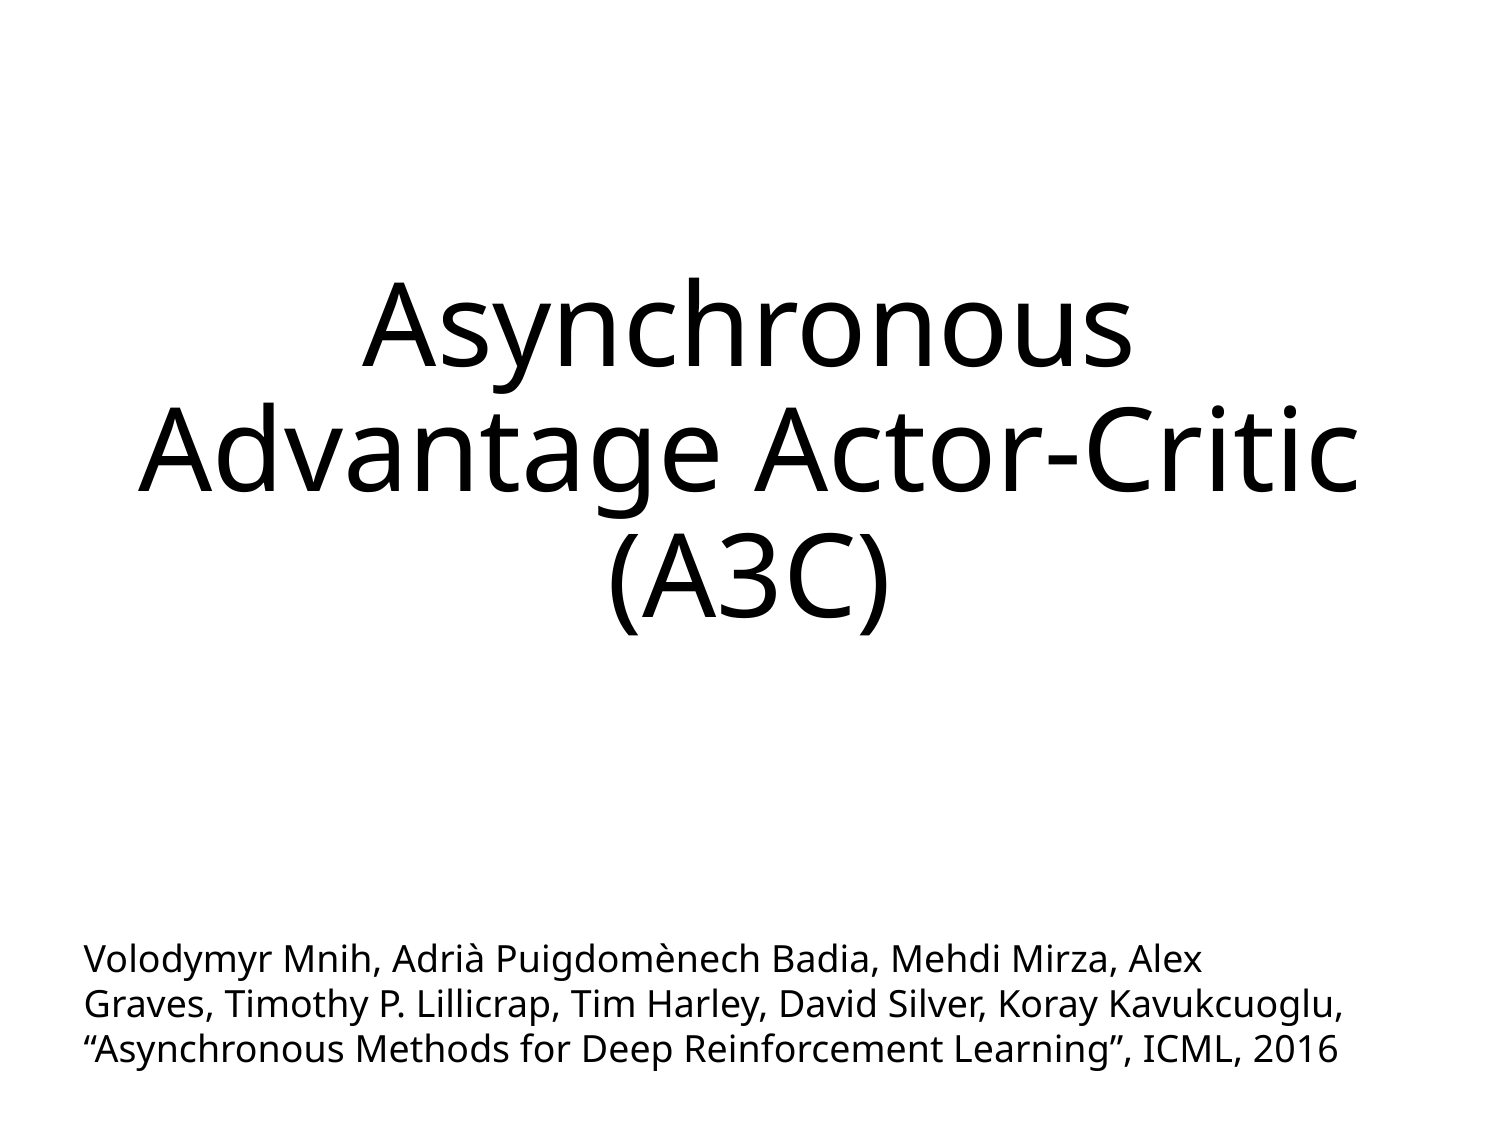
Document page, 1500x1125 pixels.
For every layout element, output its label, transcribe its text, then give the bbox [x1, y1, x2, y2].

text_box Volodymyr Mnih, Adrià Puigdomènech Badia, Mehdi Mirza, Alex Graves, Timothy P. Lillicrap, Tim Harley, David Silver, Koray Kavukcuoglu, “Asynchronous Methods for Deep Reinforcement Learning”, ICML, 2016 [69, 927, 1485, 1078]
title Asynchronous Advantage Actor-Critic (A3C) [112, 258, 1388, 650]
